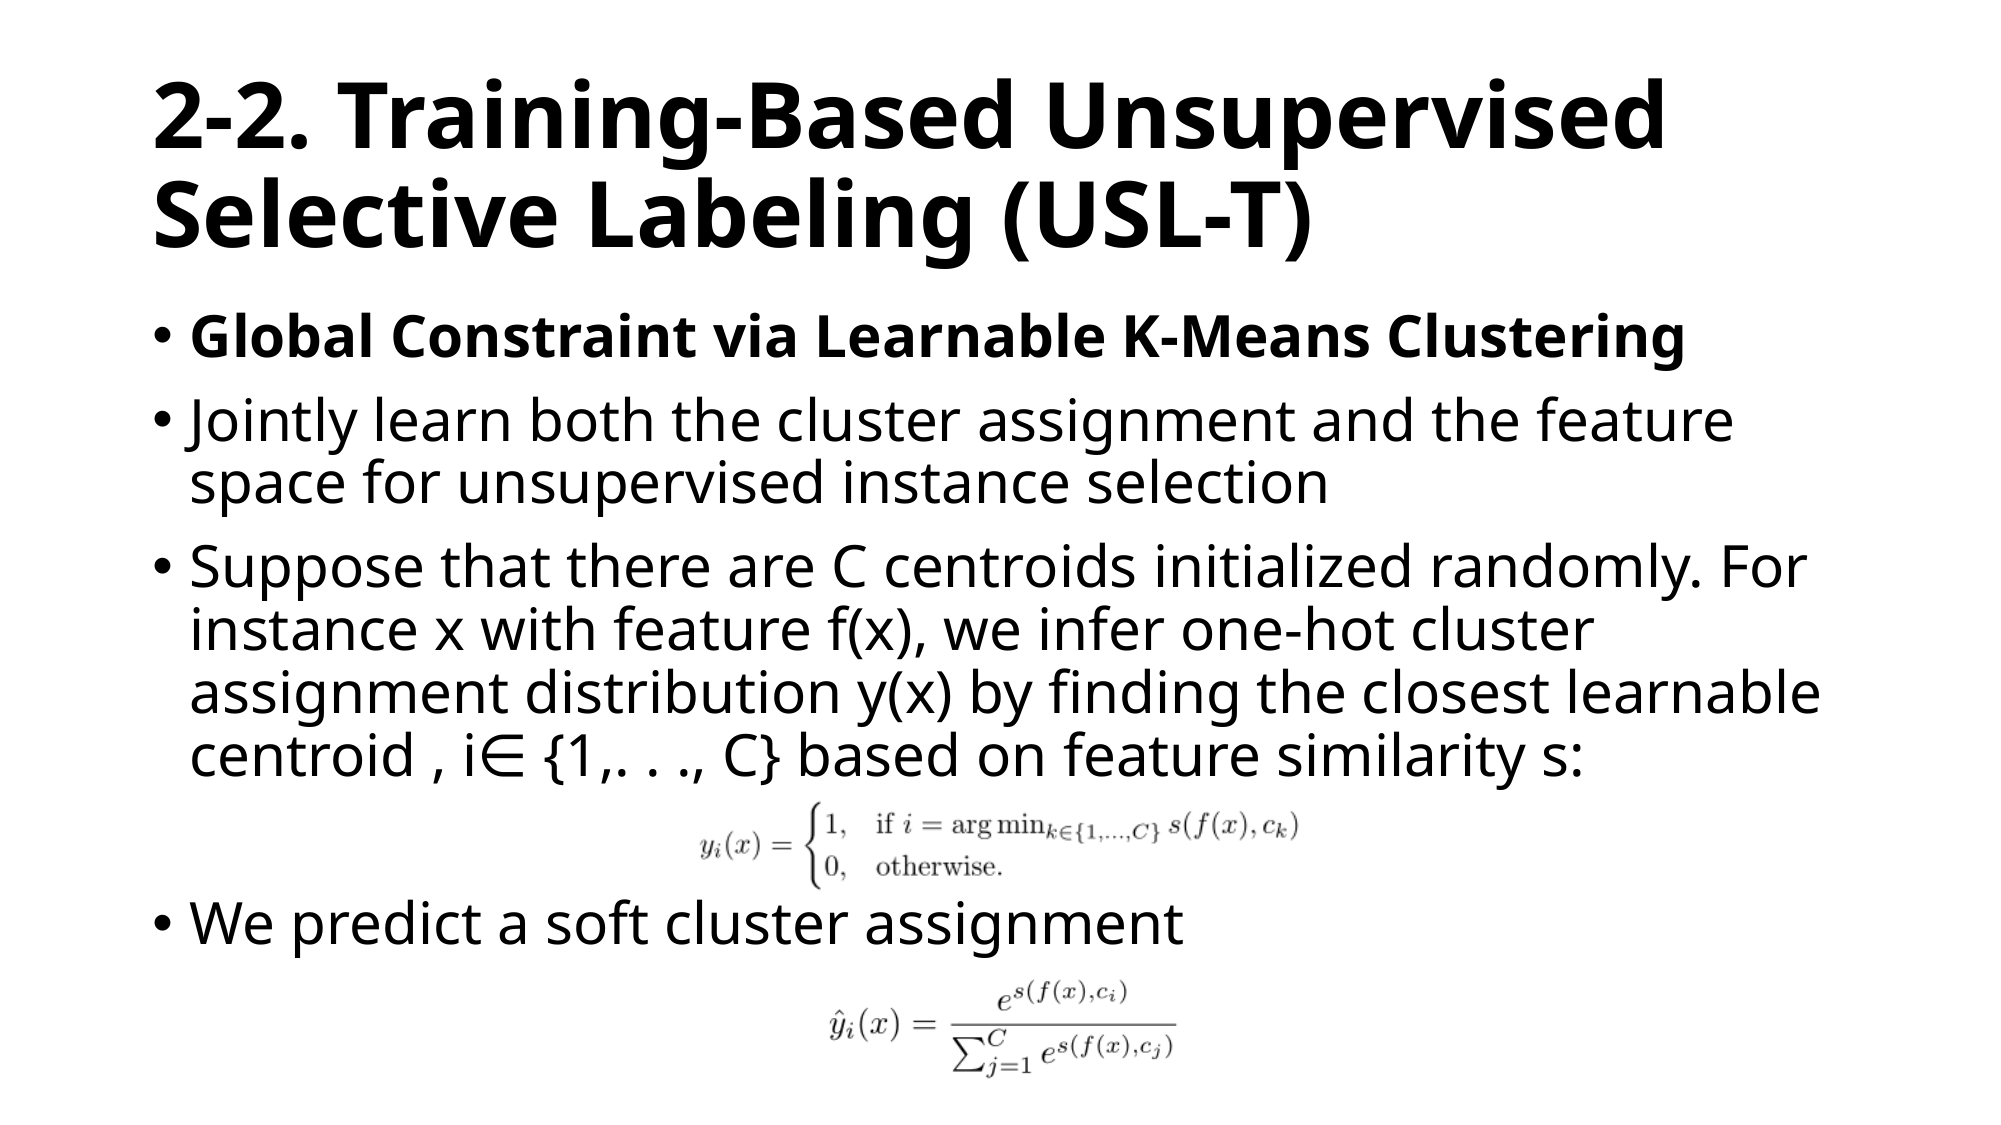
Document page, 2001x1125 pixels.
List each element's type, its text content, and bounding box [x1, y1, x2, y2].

picture [684, 791, 1316, 895]
picture [820, 971, 1180, 1086]
title 2-2. Training-Based Unsupervised Selective Labeling (USL-T) [137, 59, 1863, 278]
